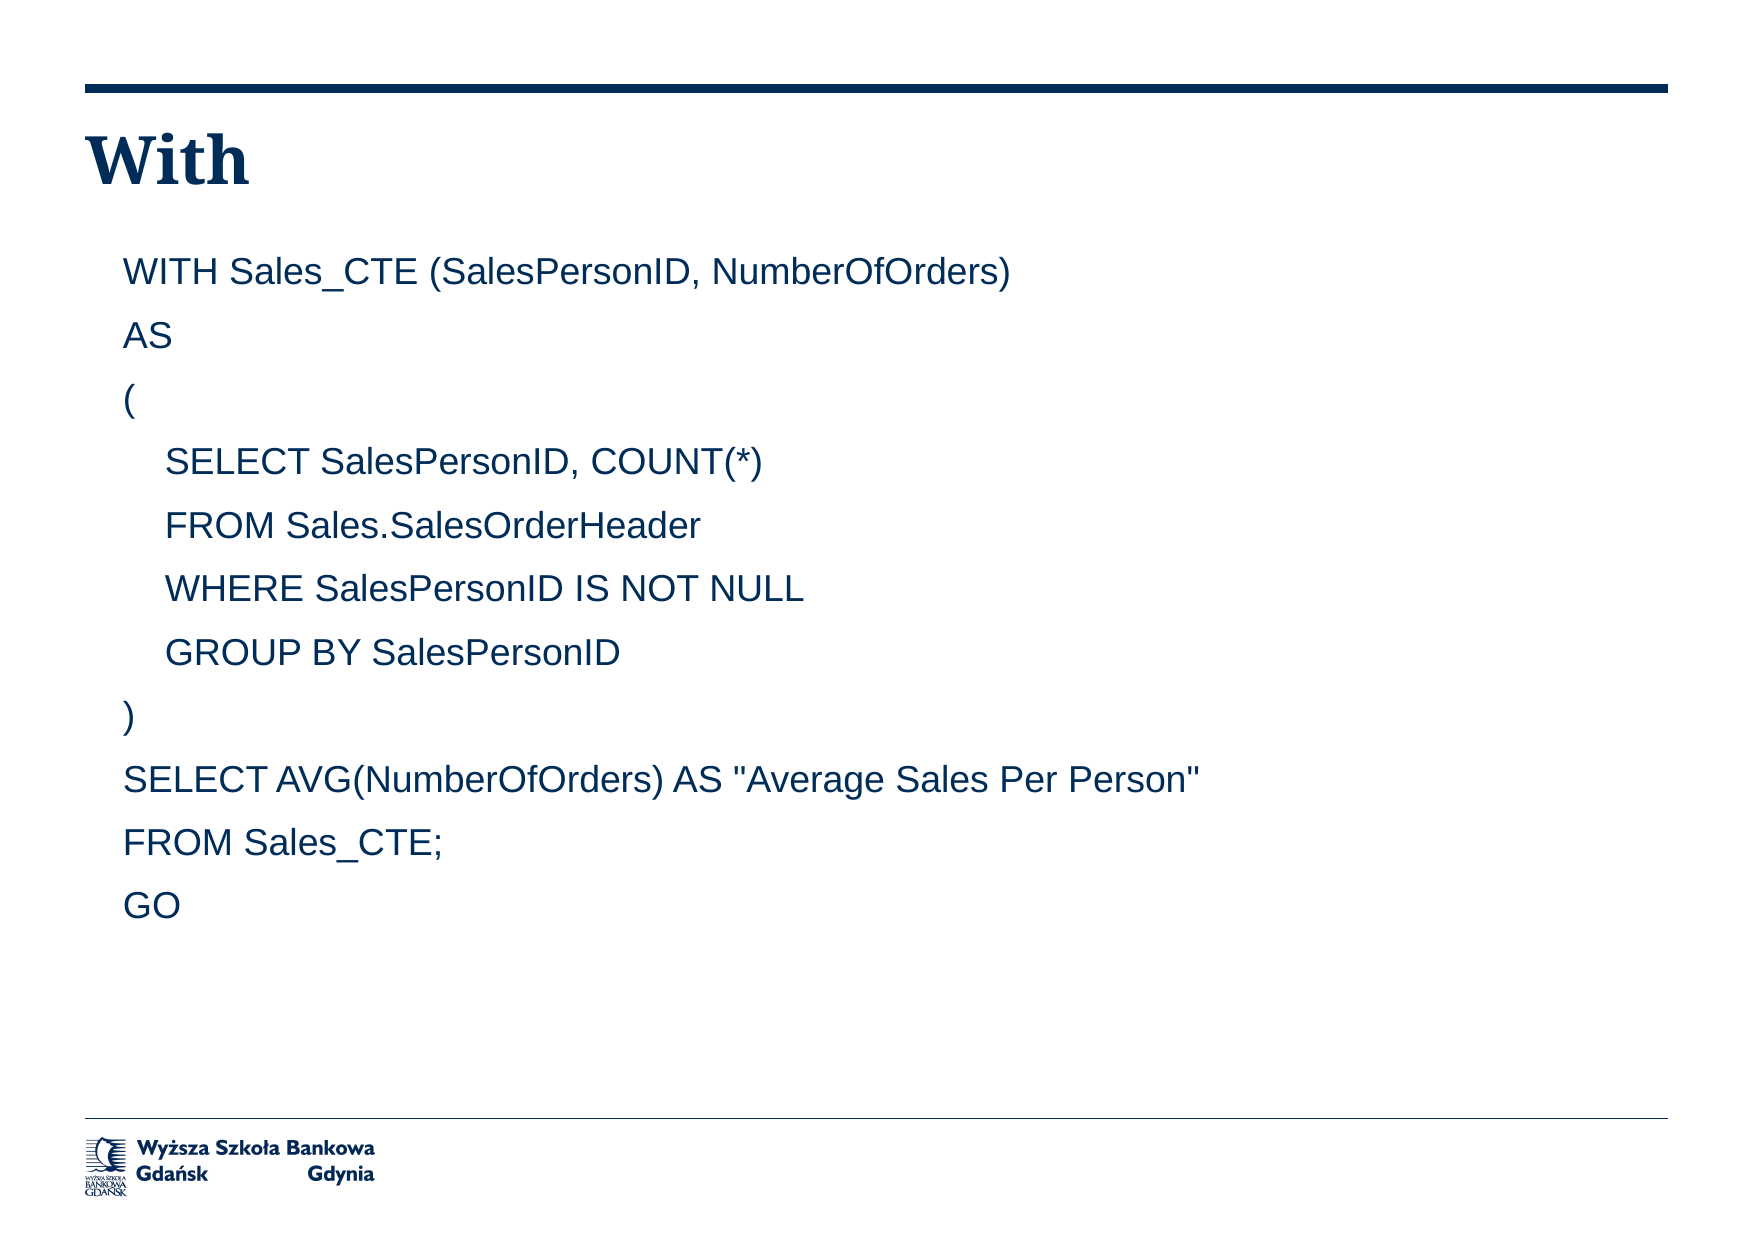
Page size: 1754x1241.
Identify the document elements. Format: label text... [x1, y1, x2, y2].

list WITH Sales_CTE (SalesPersonID, NumberOfOrders) AS ( SELECT SalesPersonID, COUNT(*) FROM Sales.SalesOrderHeader WHERE SalesPersonID IS NOT NULL GROUP BY SalesPersonID ) SELECT AVG(NumberOfOrders) AS "Average Sales Per Person" FROM Sales_CTE; GO [85, 252, 1669, 1036]
picture [85, 1137, 387, 1198]
title With [85, 127, 1669, 200]
